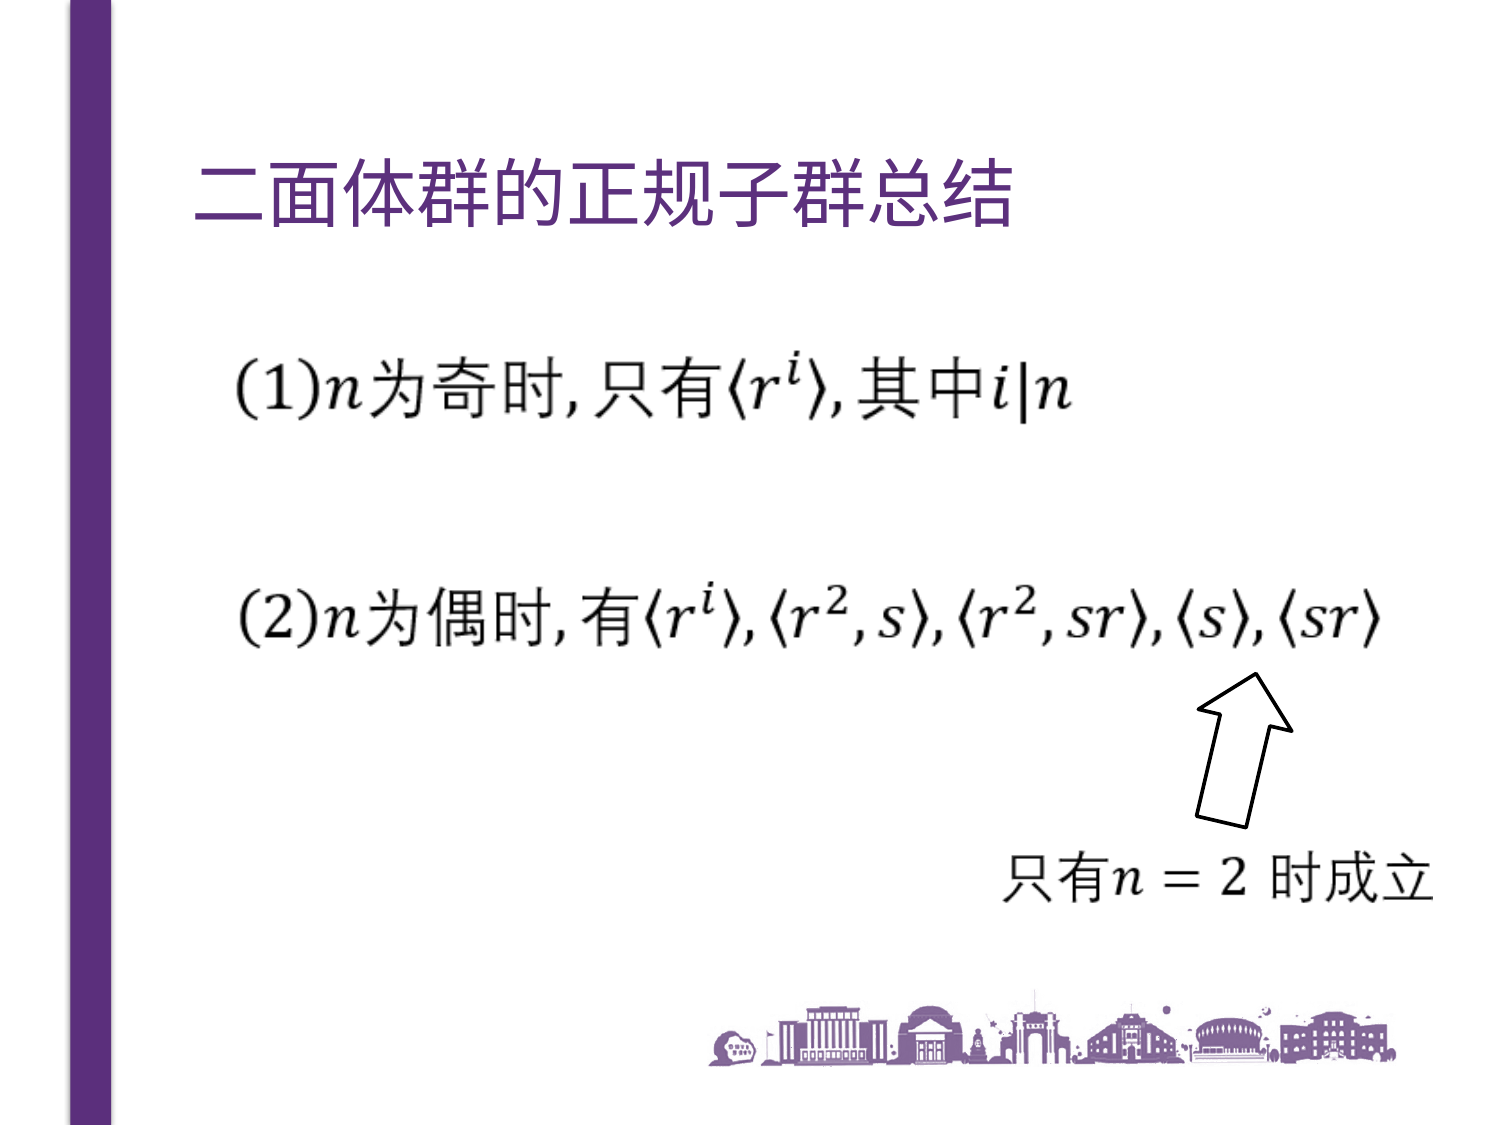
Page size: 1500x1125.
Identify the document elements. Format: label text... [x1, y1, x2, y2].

title 二面体群的正规子群总结 [176, 80, 1429, 303]
text_box [1194, 683, 1294, 829]
picture [1000, 831, 1433, 933]
picture [227, 561, 1383, 673]
picture [227, 322, 1076, 444]
